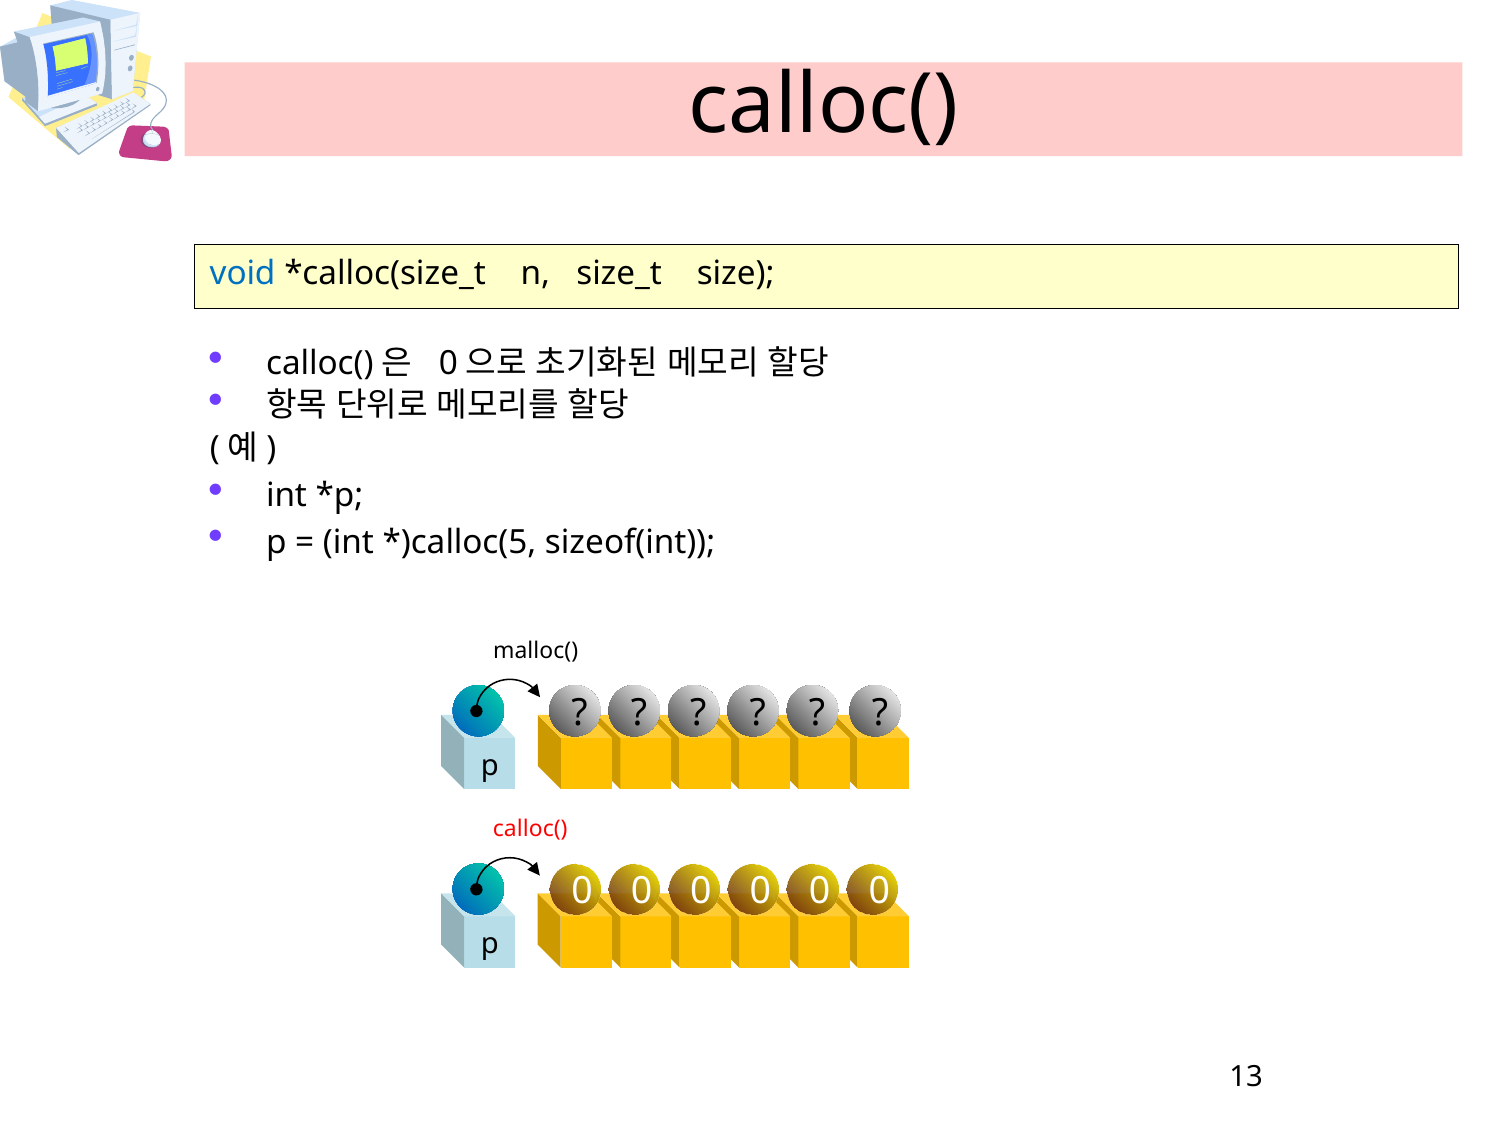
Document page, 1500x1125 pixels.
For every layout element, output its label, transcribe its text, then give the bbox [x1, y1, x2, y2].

text_box 0 [846, 863, 898, 915]
text_box [659, 896, 731, 968]
text_box [600, 897, 672, 968]
text_box 0 [786, 863, 839, 915]
text_box [778, 896, 850, 968]
text_box 0 [608, 863, 660, 915]
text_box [440, 628, 910, 790]
text_box p [441, 893, 516, 968]
text_box [719, 897, 791, 968]
text_box 0 [668, 863, 720, 915]
list calloc()은 0으로 초기화된 메모리 할당 항목 단위로 메모리를 할당 (예) int *p; p = (int *)calloc(5, sizeof(int)); [194, 338, 1400, 610]
text_box [537, 893, 612, 968]
text_box [452, 863, 504, 915]
slide_number 13 [965, 1050, 1278, 1125]
title calloc() [184, 62, 1463, 157]
text_box 0 [549, 863, 601, 915]
text_box [470, 857, 540, 896]
text_box [838, 897, 909, 968]
text_box 0 [727, 863, 779, 915]
text_box void *calloc(size_t n, size_t size); [194, 244, 1459, 309]
text_box calloc() [478, 806, 601, 849]
